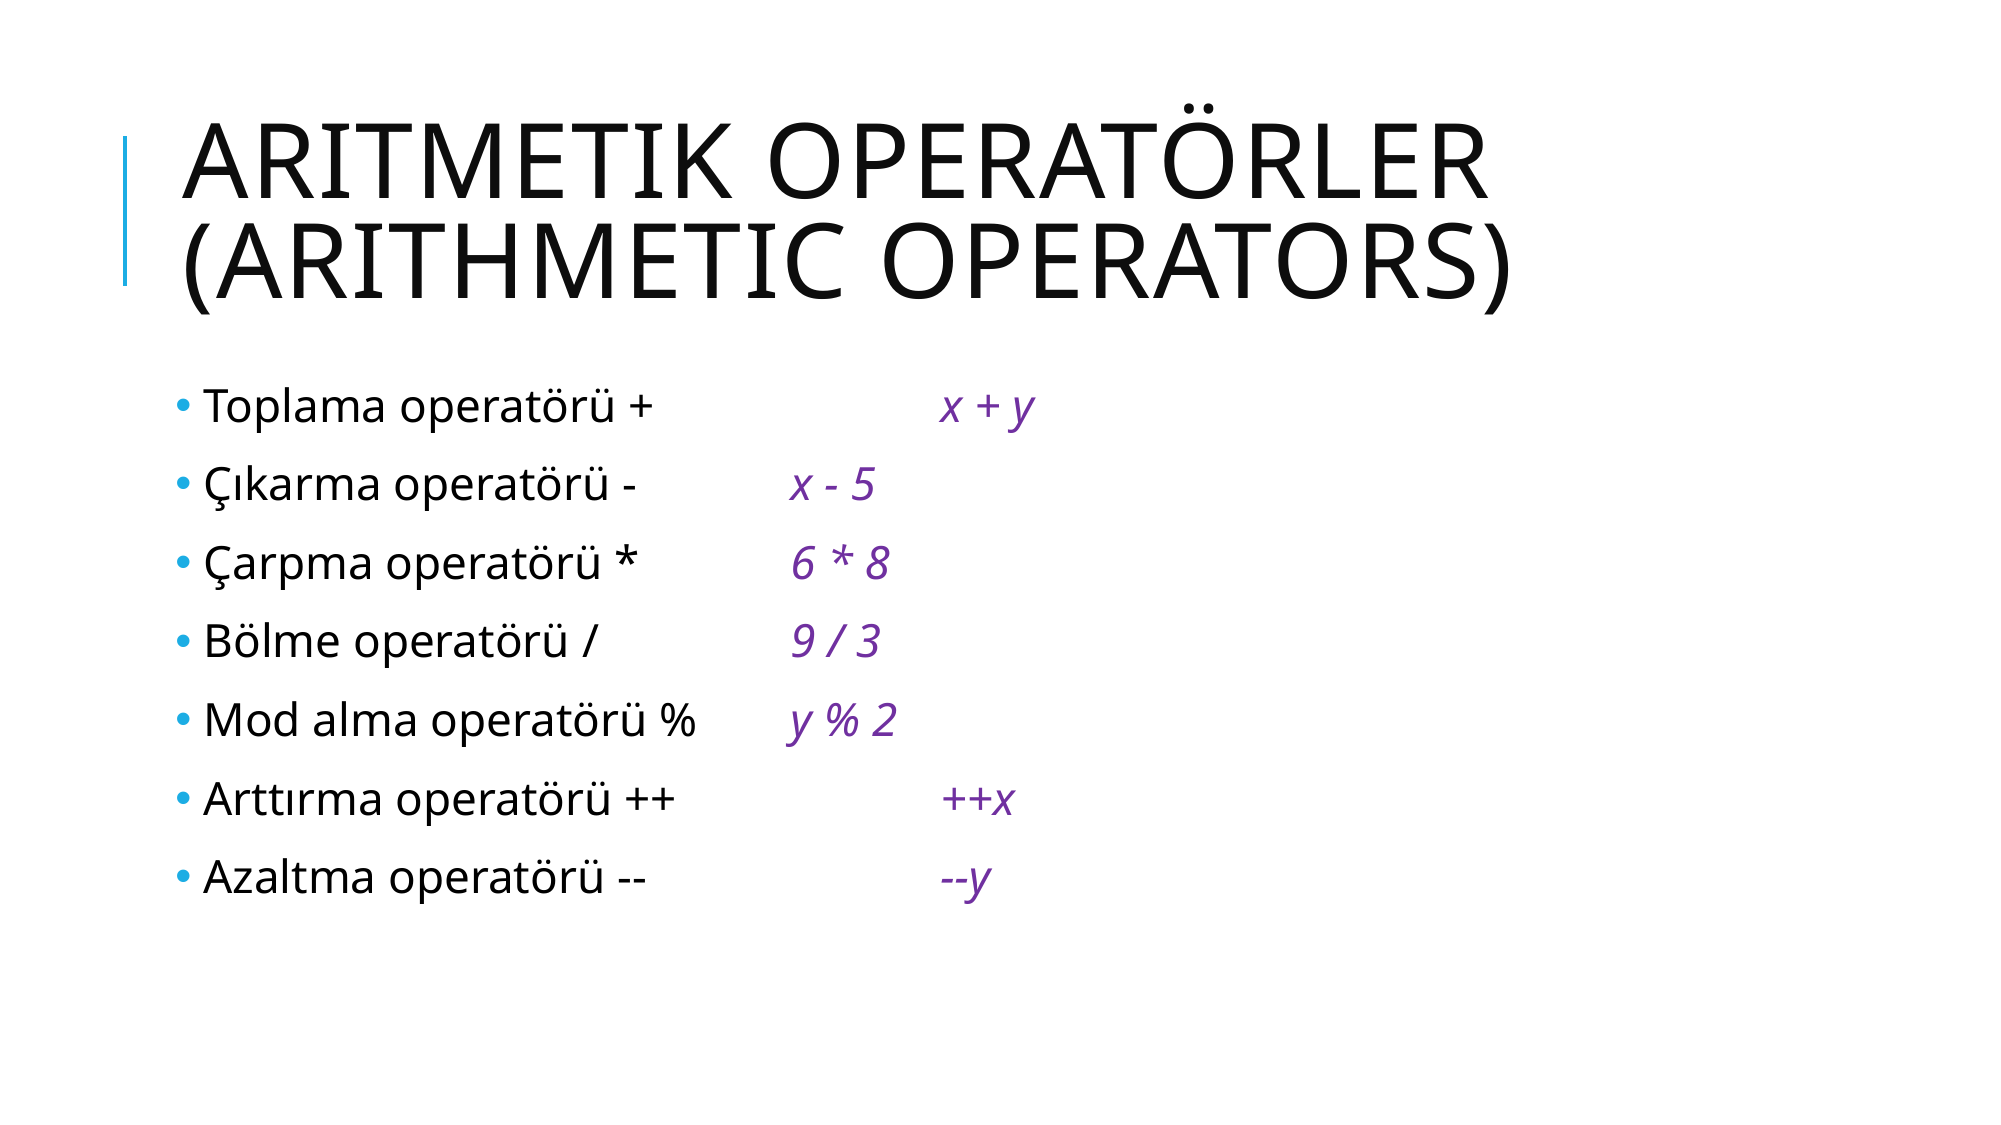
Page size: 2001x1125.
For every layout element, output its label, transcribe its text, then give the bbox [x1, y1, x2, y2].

title Aritmetik operatörler (Arithmetic operators) [168, 96, 1907, 342]
list Toplama operatörü + x + y Çıkarma operatörü - x - 5 Çarpma operatörü * 6 * 8 Bölme operatörü / 9 / 3 Mod alma operatörü % y % 2 Arttırma operatörü ++ ++x Azaltma operatörü -- --y [168, 375, 1763, 1035]
